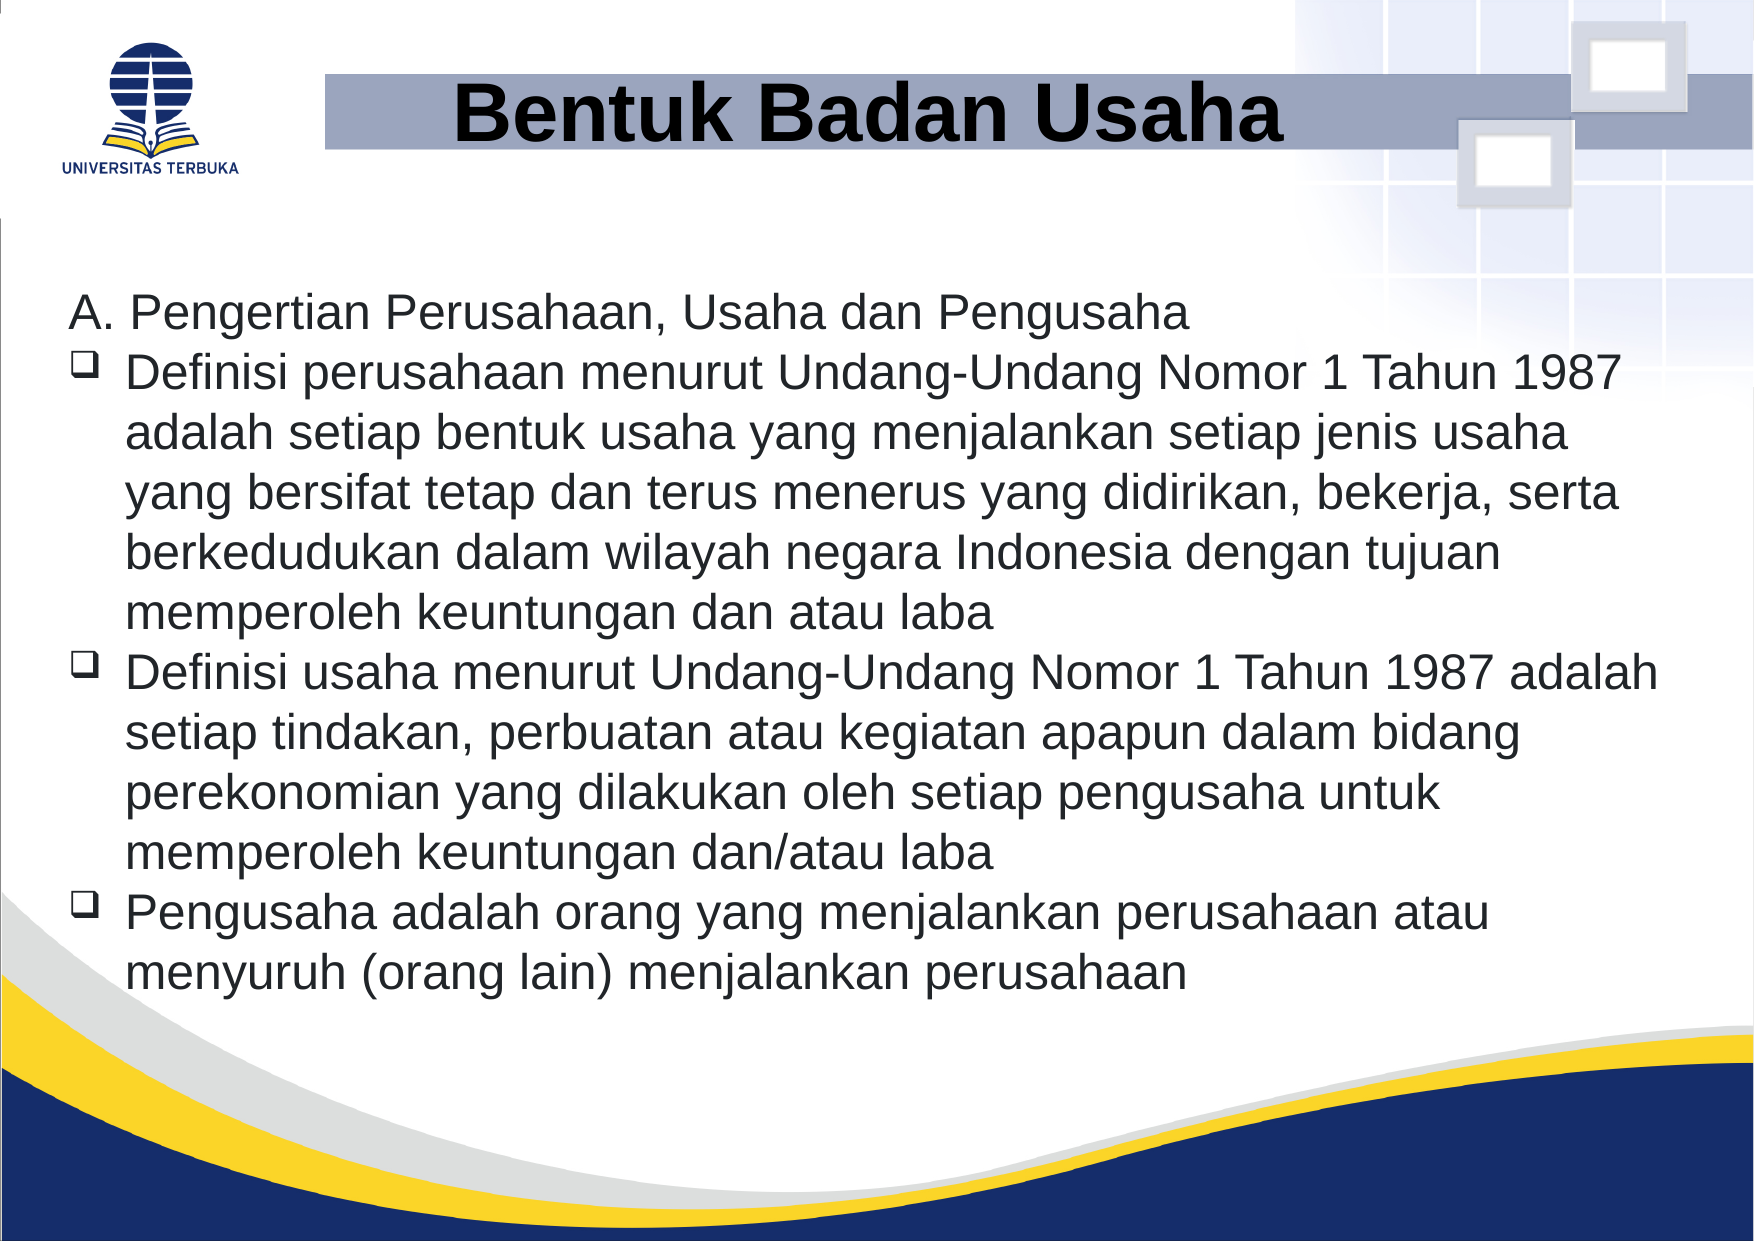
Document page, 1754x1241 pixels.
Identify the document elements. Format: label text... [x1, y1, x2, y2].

picture [0, 0, 1754, 1241]
text_box Bentuk Badan Usaha [225, 44, 1511, 173]
text_box A. Pengertian Perusahaan, Usaha dan Pengusaha Definisi perusahaan menurut Undang-Undang Nomor 1 Tahun 1987 adalah setiap bentuk usaha yang menjalankan setiap jenis usaha yang bersifat tetap dan terus menerus yang didirikan, bekerja, serta berkedudukan dalam wilayah negara Indonesia dengan tujuan memperoleh keuntungan dan atau laba Definisi usaha menurut Undang-Undang Nomor 1 Tahun 1987 adalah setiap tindakan, perbuatan atau kegiatan apapun dalam bidang perekonomian yang dilakukan oleh setiap pengusaha untuk memperoleh keuntungan dan/atau laba Pengusaha adalah orang yang menjalankan perusahaan atau menyuruh (orang lain) menjalankan perusahaan [53, 271, 1676, 1007]
